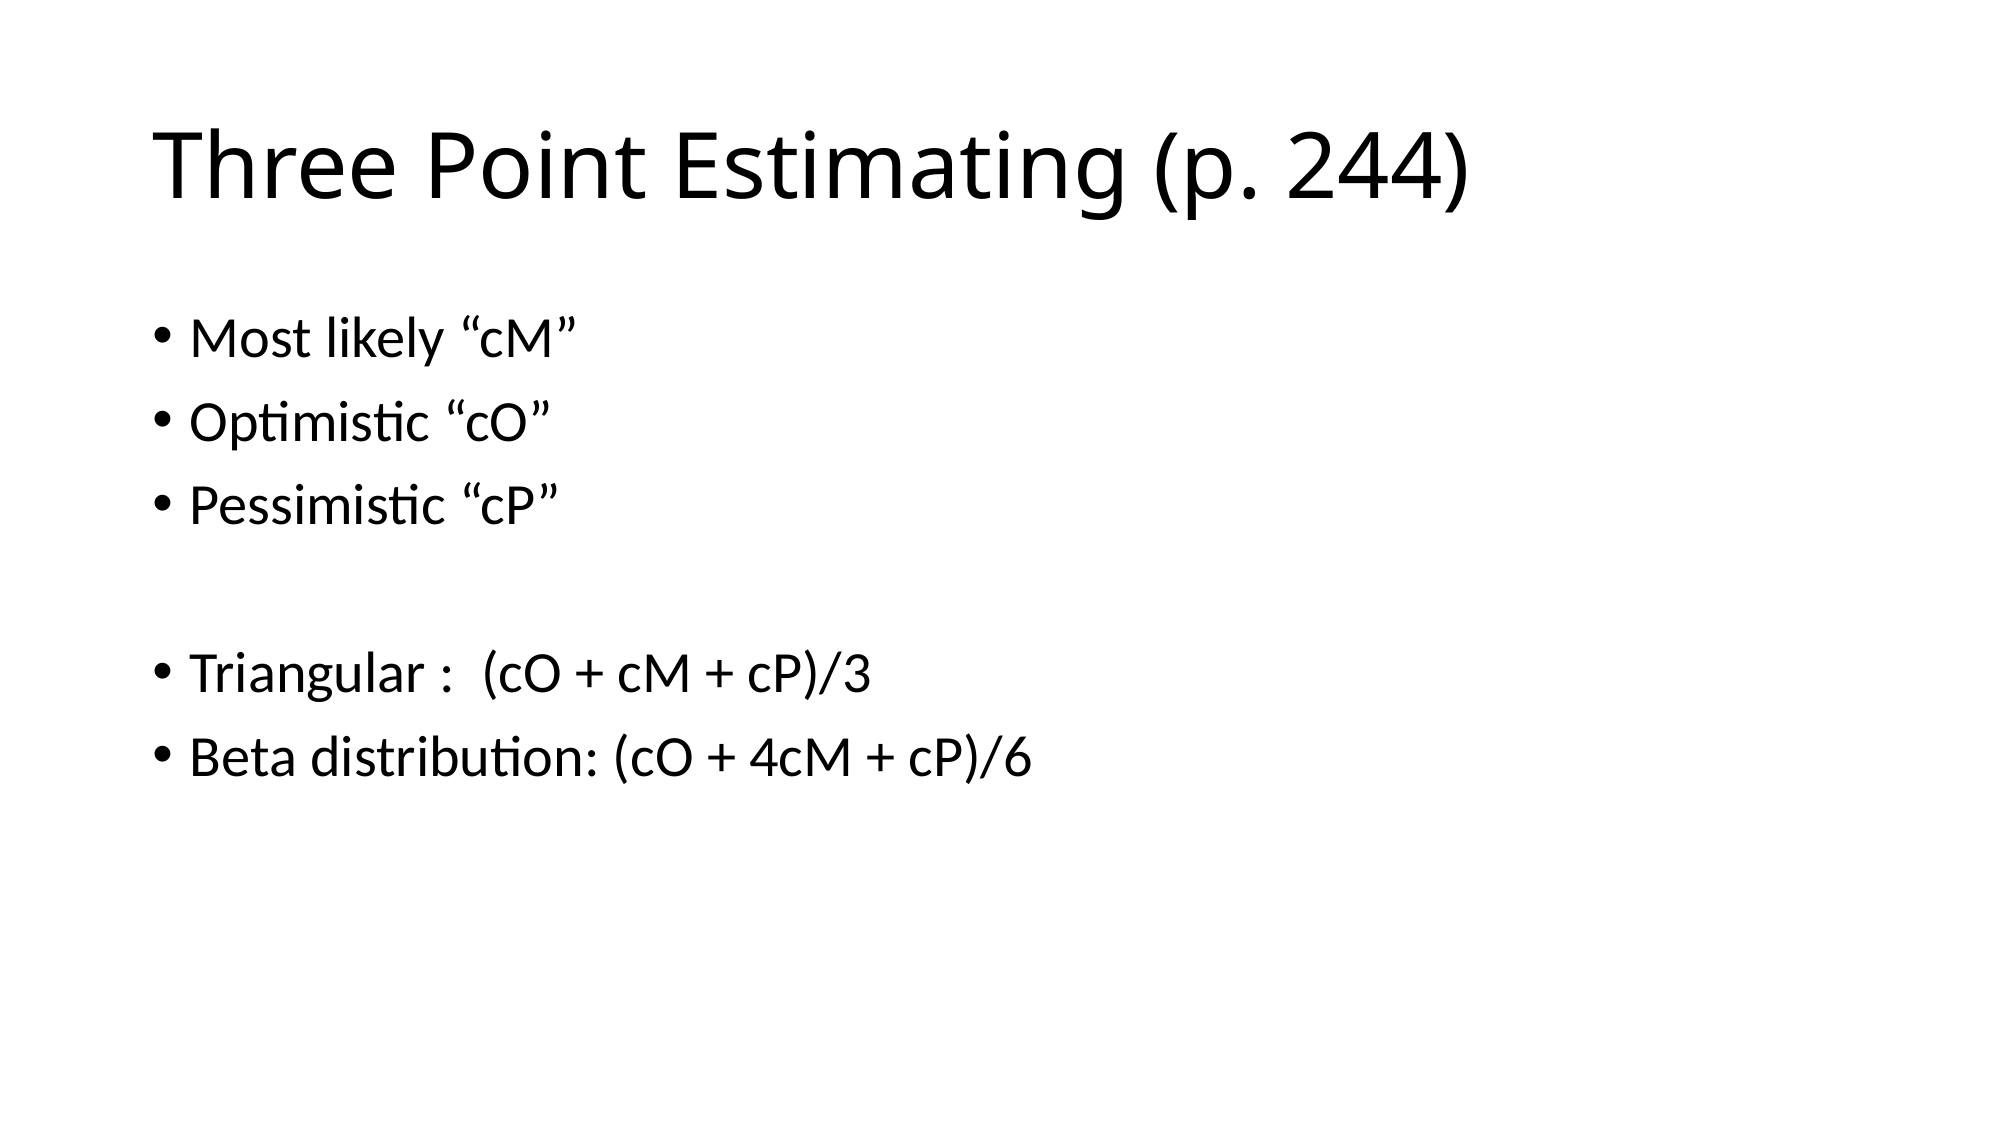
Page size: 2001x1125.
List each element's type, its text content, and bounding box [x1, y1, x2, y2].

title Three Point Estimating (p. 244) [137, 59, 1863, 278]
list Most likely “cM” Optimistic “cO” Pessimistic “cP” Triangular : (cO + cM + cP)/3 Beta distribution: (cO + 4cM + cP)/6 [137, 299, 1863, 1014]
